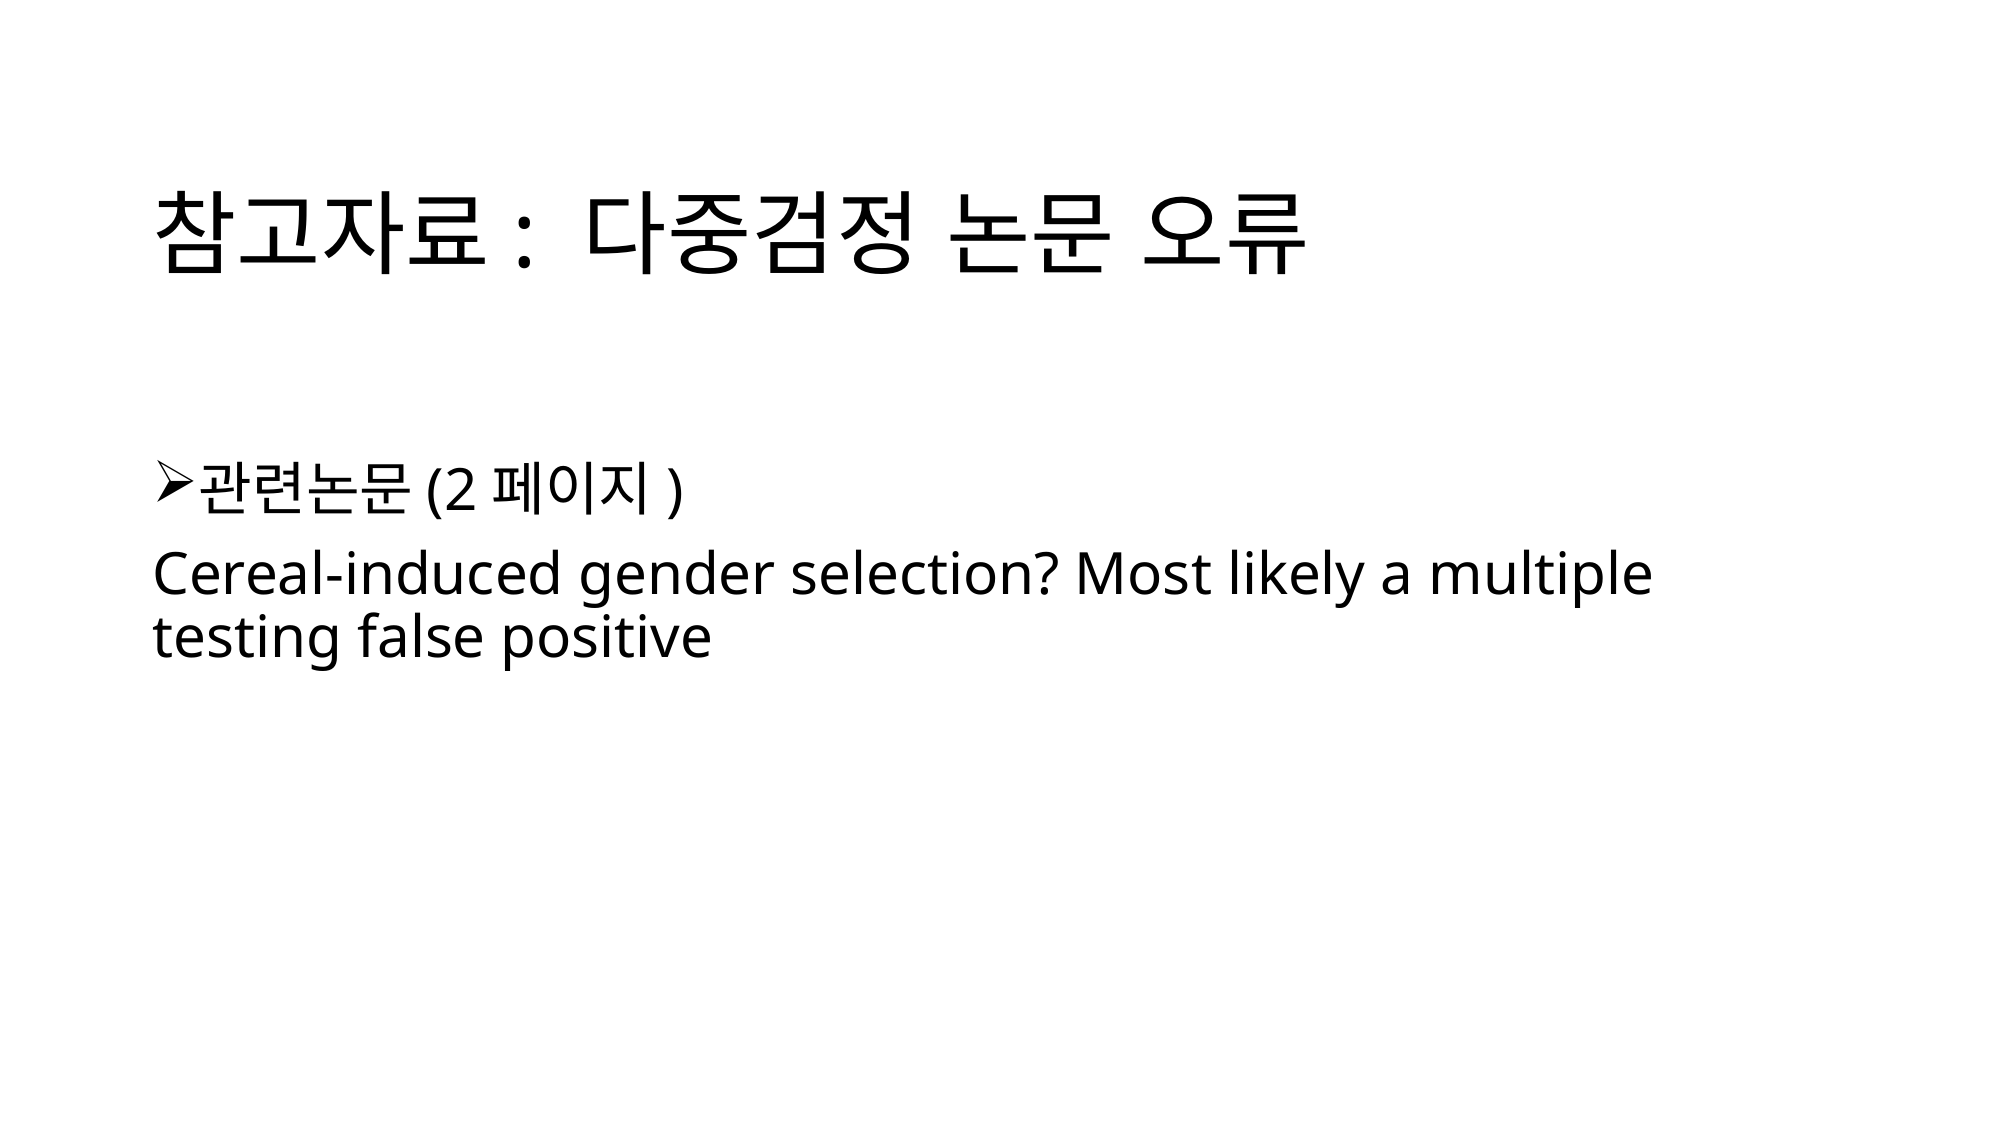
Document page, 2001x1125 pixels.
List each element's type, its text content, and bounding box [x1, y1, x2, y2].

list 관련논문(2페이지) Cereal-induced gender selection? Most likely a multiple testing false positive [137, 452, 1863, 933]
title 참고자료: 다중검정 논문 오류 [137, 129, 1863, 347]
